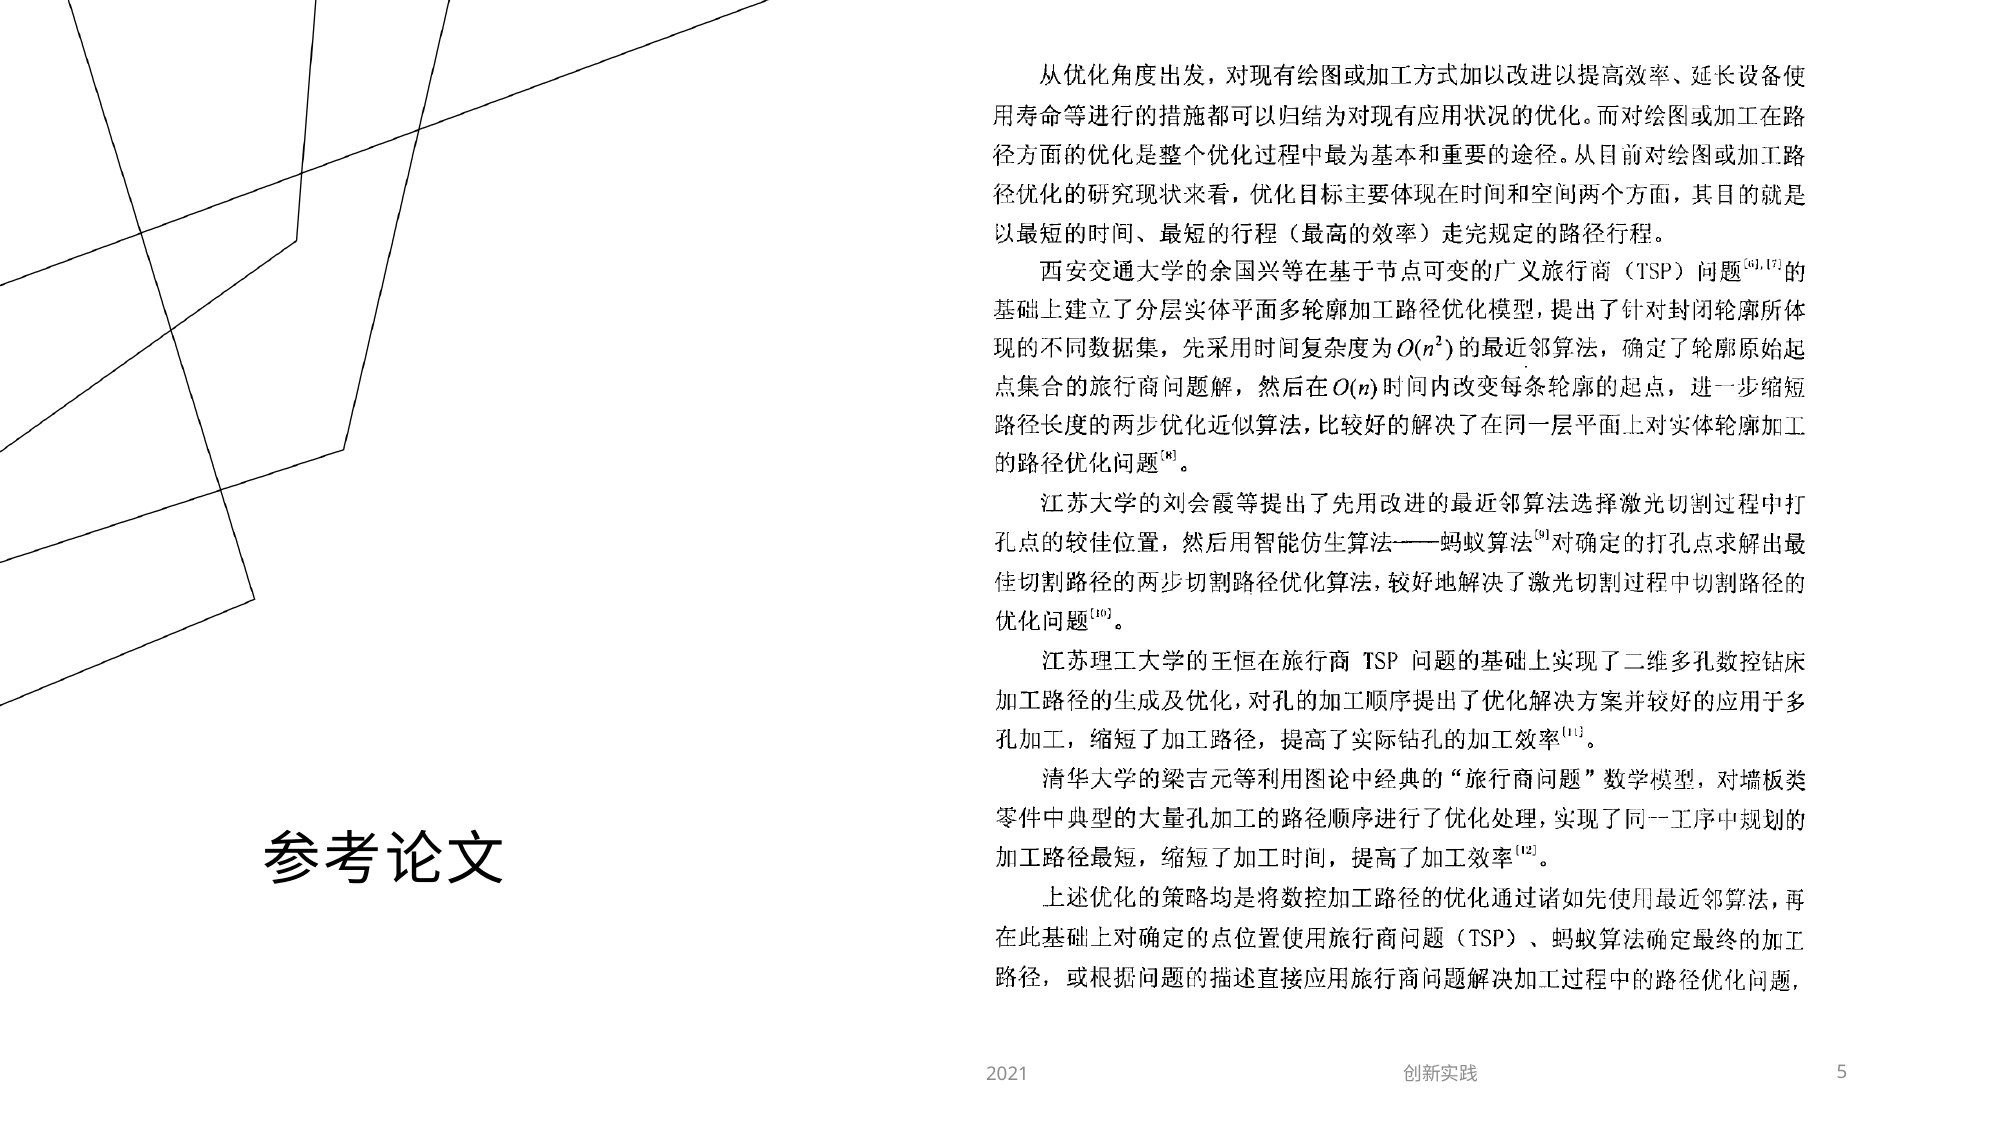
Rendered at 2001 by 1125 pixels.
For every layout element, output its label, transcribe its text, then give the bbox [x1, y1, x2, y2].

footer 创新实践 [1174, 1042, 1707, 1103]
slide_number 5 [1755, 1042, 1863, 1103]
picture [892, 55, 1863, 1007]
picture [0, 0, 803, 720]
slide_number 2021 [971, 1042, 1127, 1103]
title 参考论文 [247, 681, 763, 900]
